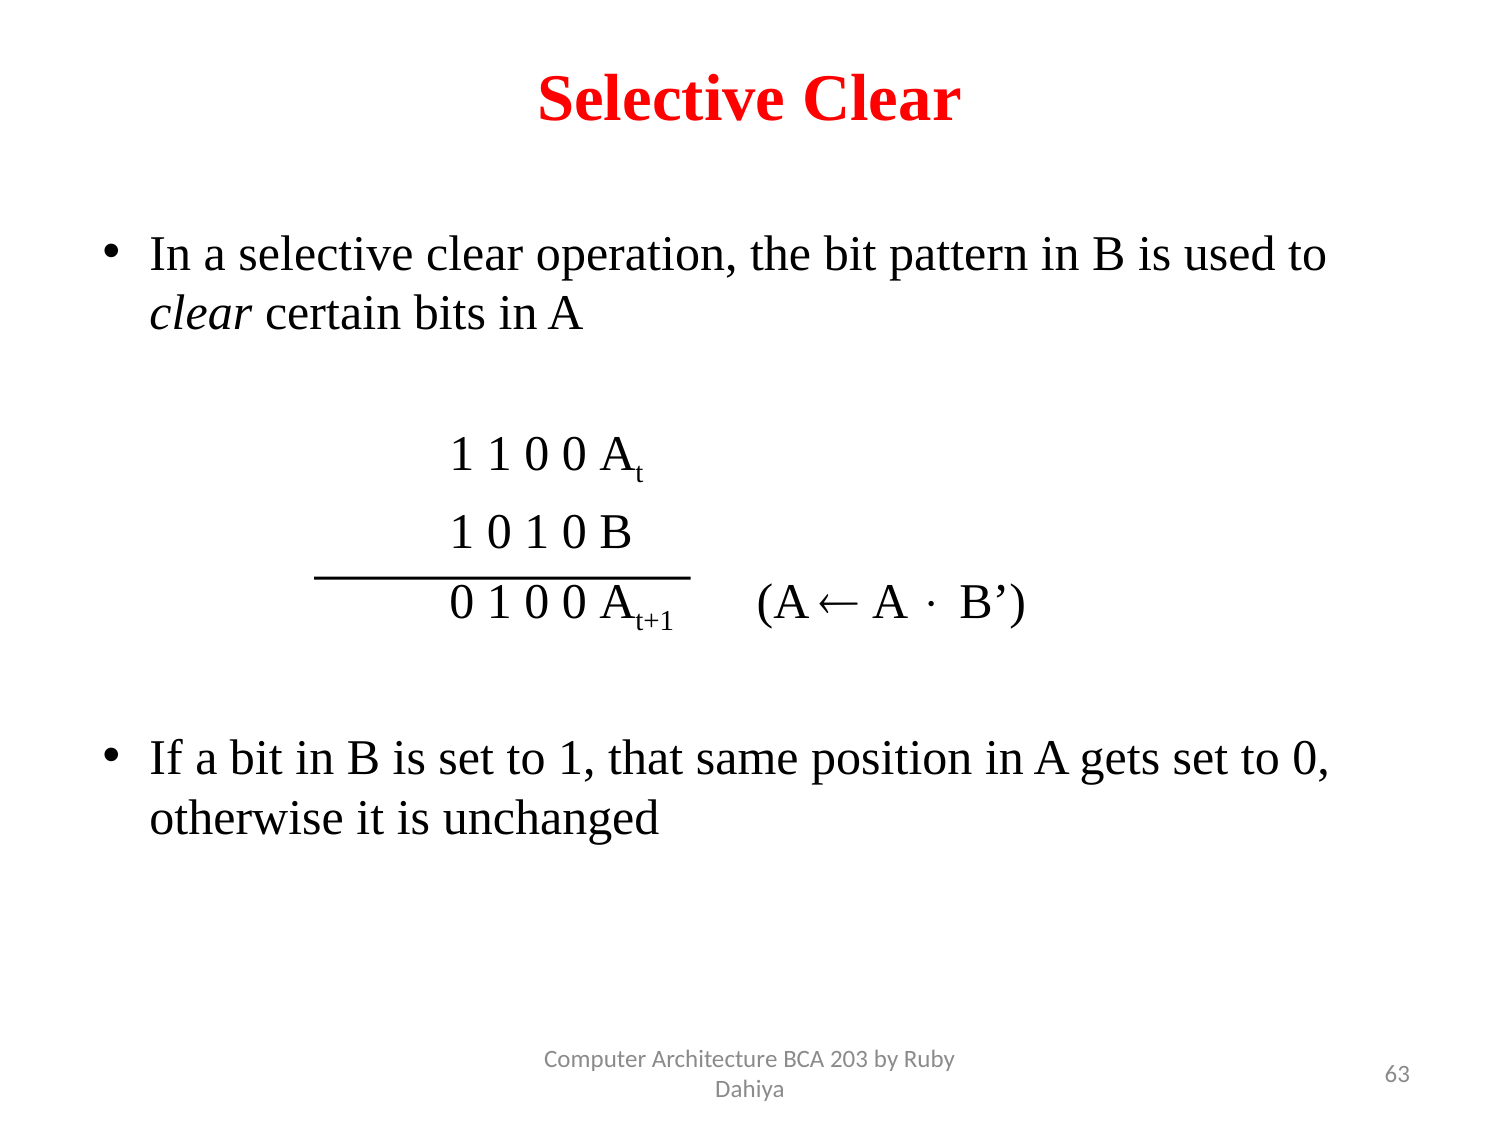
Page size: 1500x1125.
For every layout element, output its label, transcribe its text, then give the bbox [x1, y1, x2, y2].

list In a selective clear operation, the bit pattern in B is used to clear certain bits in A 1 1 0 0 At 1 0 1 0 B 0 1 0 0 At+1 (A  A  B’) If a bit in B is set to 1, that same position in A gets set to 0, otherwise it is unchanged [87, 212, 1382, 887]
title Selective Clear [0, 49, 1500, 246]
slide_number 63 [1074, 1042, 1425, 1103]
footer Computer Architecture BCA 203 by Ruby Dahiya [512, 1042, 988, 1103]
